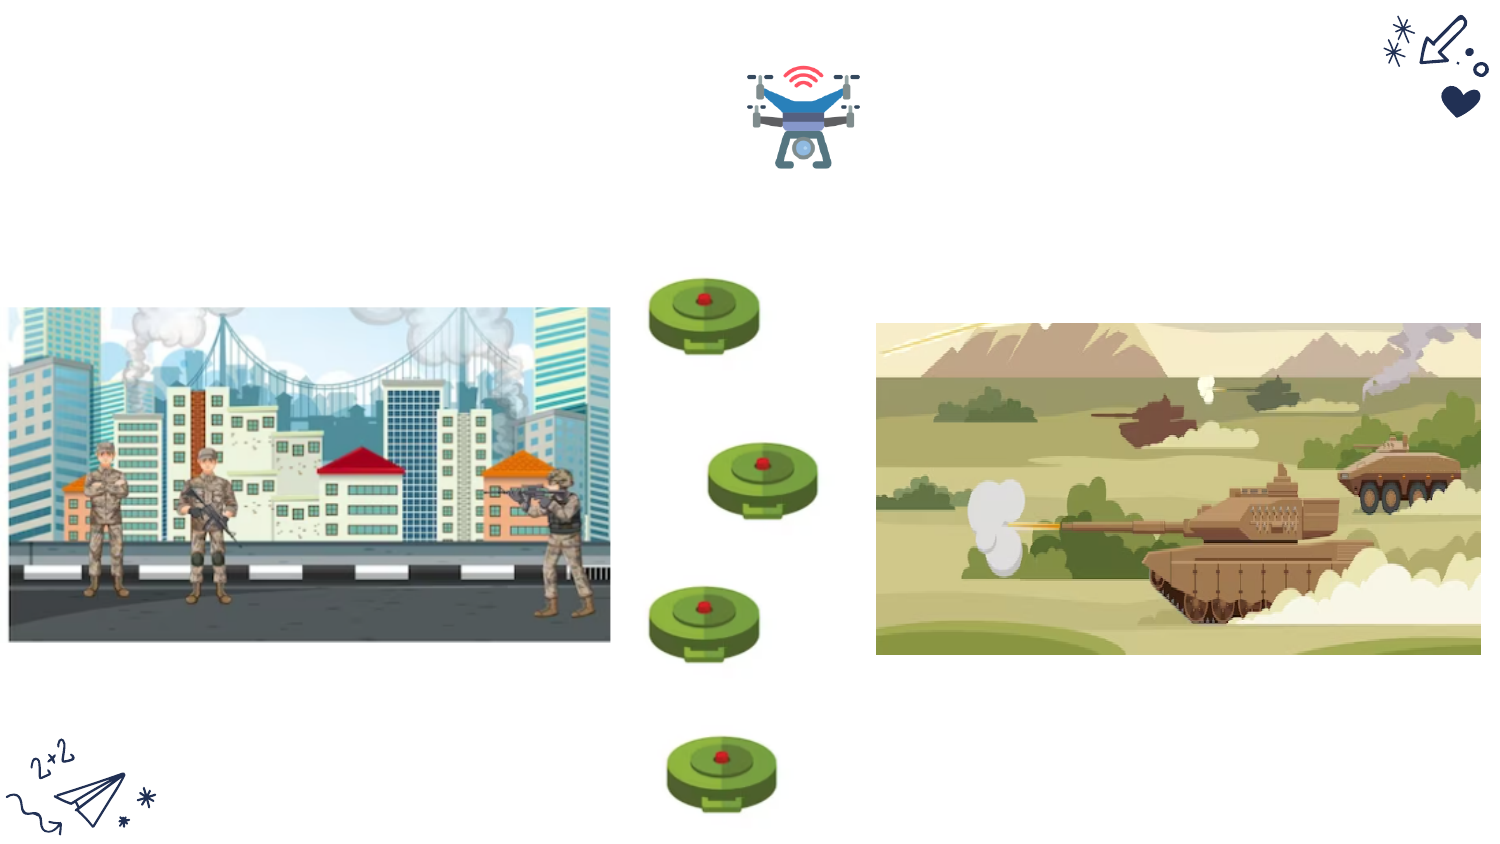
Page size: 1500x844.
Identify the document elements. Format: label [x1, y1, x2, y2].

picture [0, 302, 616, 644]
picture [870, 323, 1482, 655]
picture [646, 696, 801, 837]
picture [687, 402, 841, 543]
picture [701, 23, 908, 213]
picture [629, 237, 783, 378]
picture [629, 545, 783, 686]
